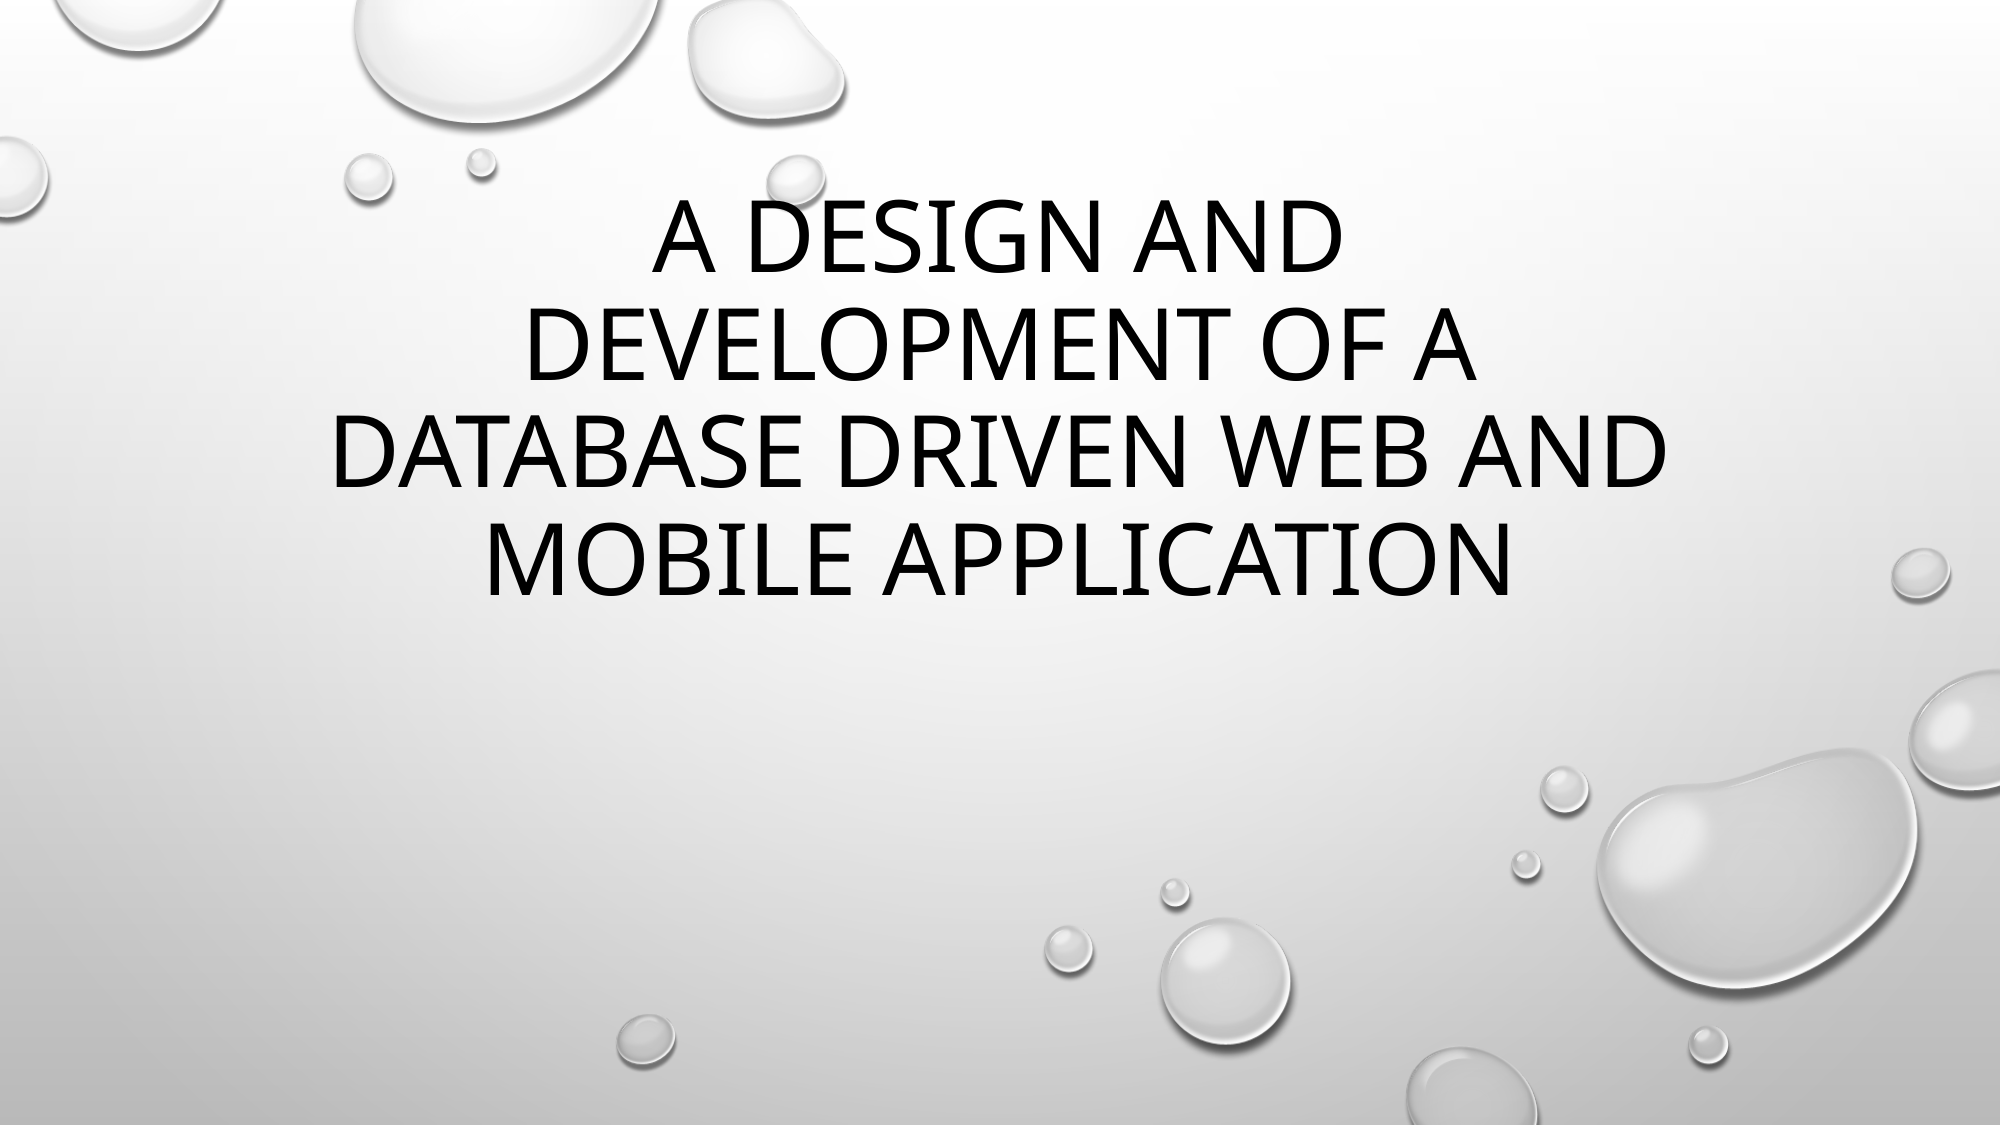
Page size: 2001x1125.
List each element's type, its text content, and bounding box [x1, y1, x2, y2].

title A Design and Development of a Database Driven Web and Mobile Application [287, 213, 1713, 625]
picture [0, 0, 2000, 1125]
